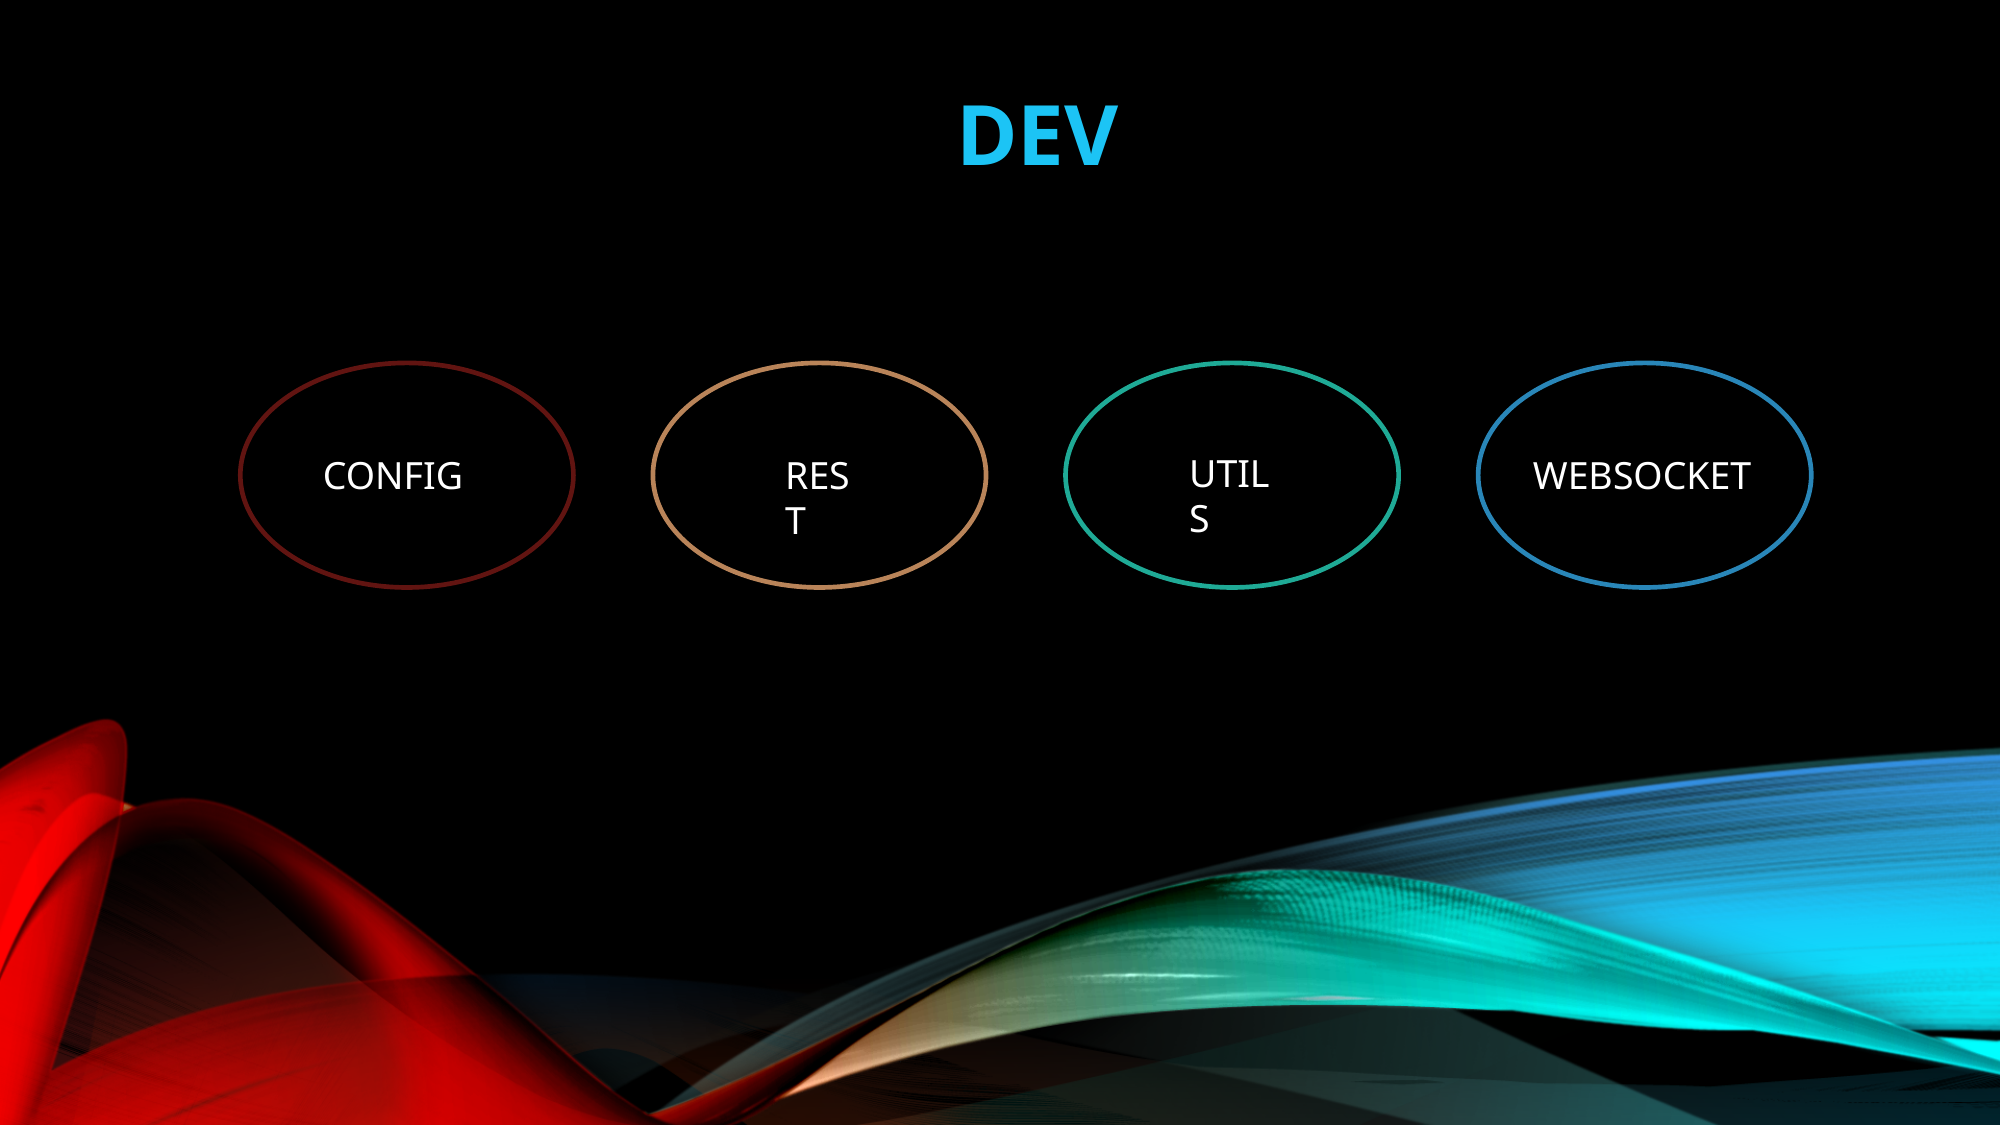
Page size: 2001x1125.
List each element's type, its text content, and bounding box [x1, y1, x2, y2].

text_box [1064, 361, 1400, 589]
text_box UTILS [1174, 442, 1290, 548]
list DEV [0, 47, 2000, 231]
text_box REST [770, 444, 881, 550]
picture [0, 717, 2000, 1125]
text_box [239, 361, 575, 589]
text_box [651, 361, 988, 589]
text_box WEBSOCKET [1518, 444, 1772, 505]
text_box [1477, 361, 1813, 589]
text_box CONFIG [308, 444, 492, 505]
